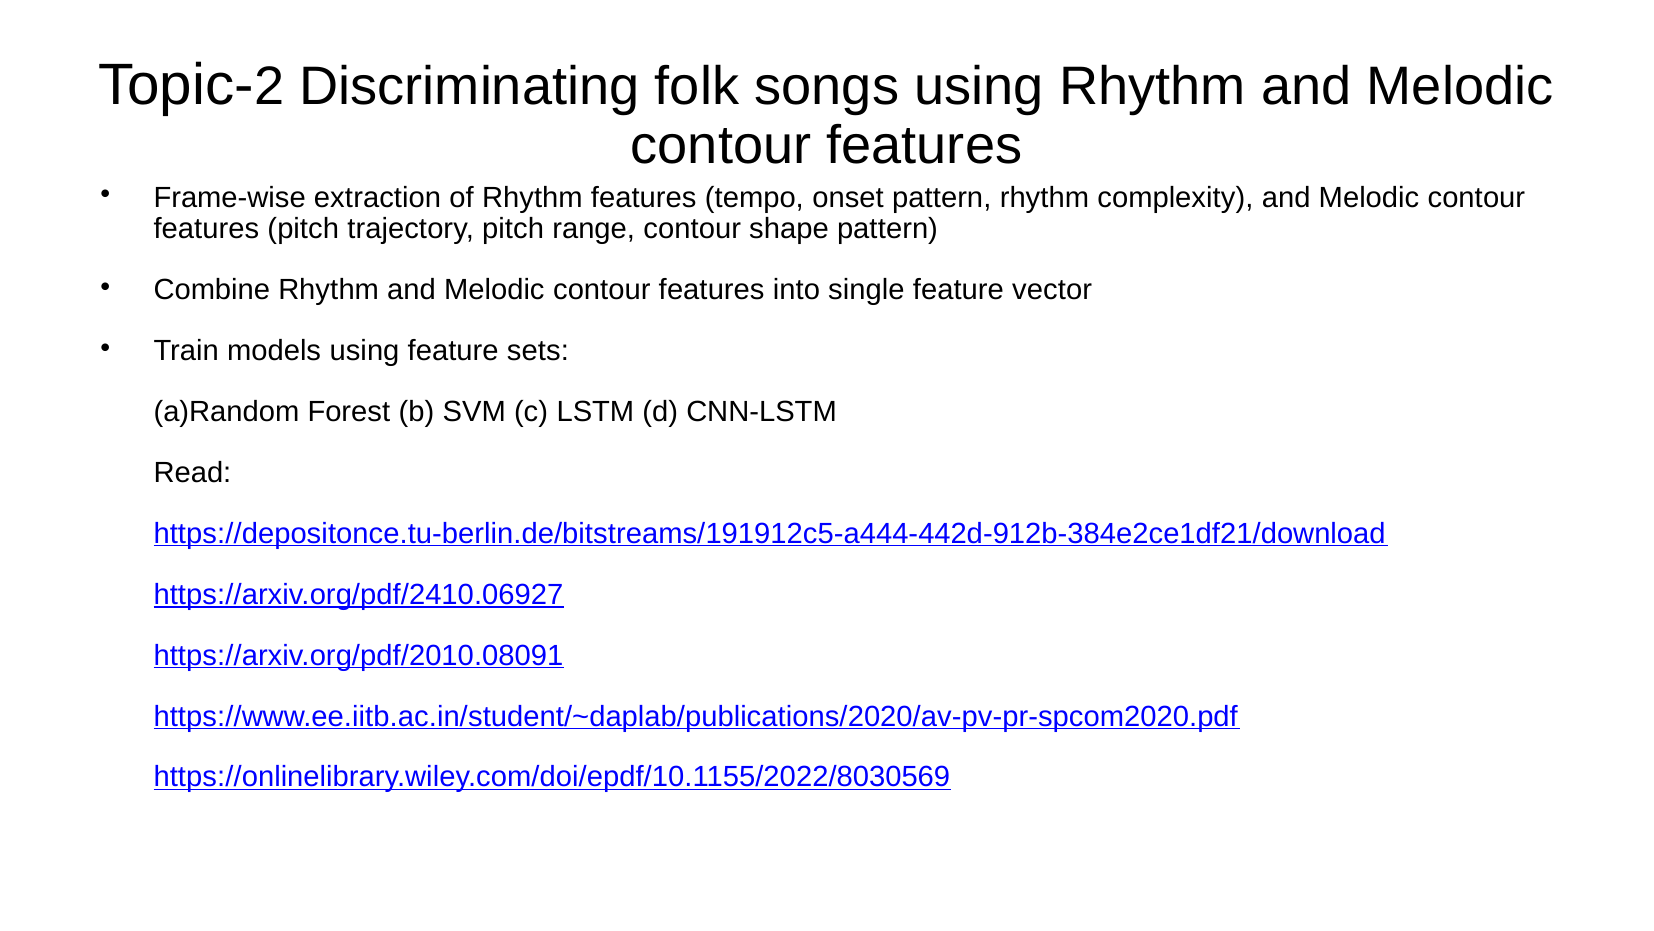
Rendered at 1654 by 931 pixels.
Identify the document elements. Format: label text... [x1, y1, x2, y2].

title Topic-2 Discriminating folk songs using Rhythm and Melodic contour features [82, 37, 1571, 181]
list Frame-wise extraction of Rhythm features (tempo, onset pattern, rhythm complexity), and Melodic contour features (pitch trajectory, pitch range, contour shape pattern) Combine Rhythm and Melodic contour features into single feature vector Train models using feature sets: (a)Random Forest (b) SVM (c) LSTM (d) CNN-LSTM Read: https://depositonce.tu-berlin.de/bitstreams/191912c5-a444-442d-912b-384e2ce1df21/download https://arxiv.org/pdf/2410.06927 https://arxiv.org/pdf/2010.08091 https://www.ee.iitb.ac.in/student/~daplab/publications/2020/av-pv-pr-spcom2020.pdf https://onlinelibrary.wiley.com/doi/epdf/10.1155/2022/8030569 [82, 181, 1571, 909]
